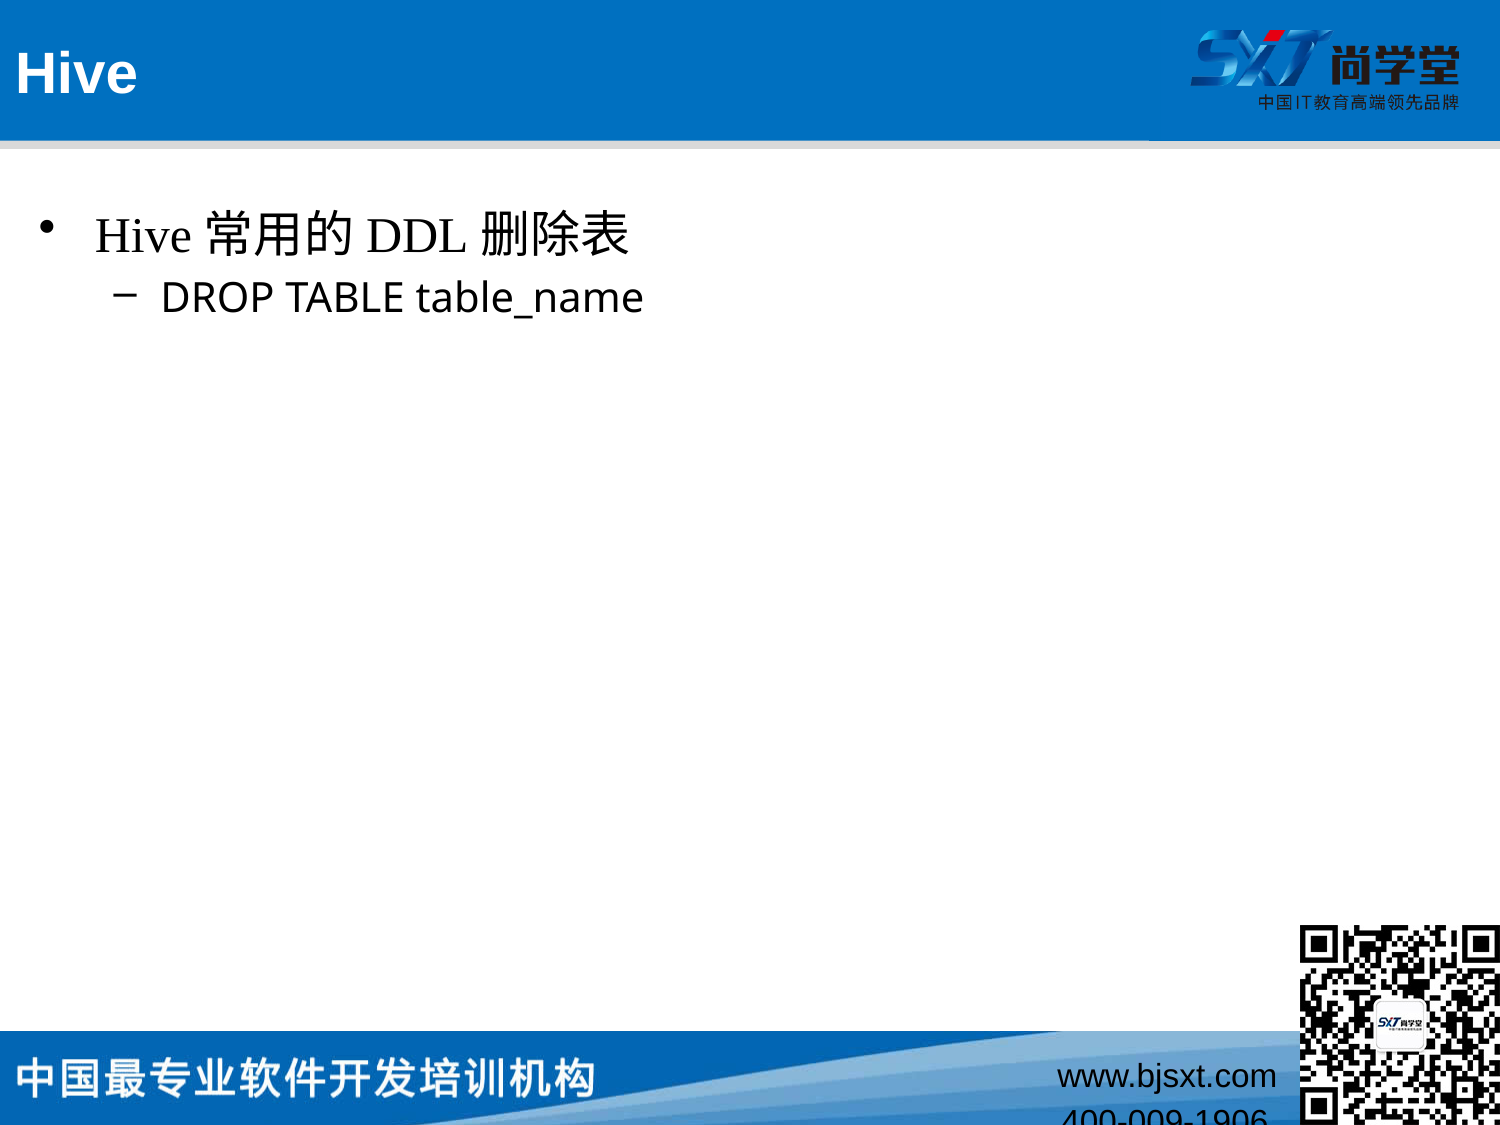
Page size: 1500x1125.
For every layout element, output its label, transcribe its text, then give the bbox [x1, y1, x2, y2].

picture [1169, 1112, 1178, 1123]
picture [1235, 1112, 1245, 1125]
picture [1083, 1112, 1093, 1125]
list Hive常用的DDL删除表 DROP TABLE table_name [23, 149, 1465, 1024]
picture [1150, 1112, 1160, 1125]
picture [1161, 0, 1500, 141]
picture [0, 925, 1500, 1125]
picture [1217, 1112, 1226, 1123]
picture [1102, 1112, 1112, 1125]
title Hive [0, 0, 1161, 141]
picture [1254, 1120, 1263, 1125]
picture [1131, 1112, 1141, 1125]
picture [1065, 1114, 1073, 1125]
